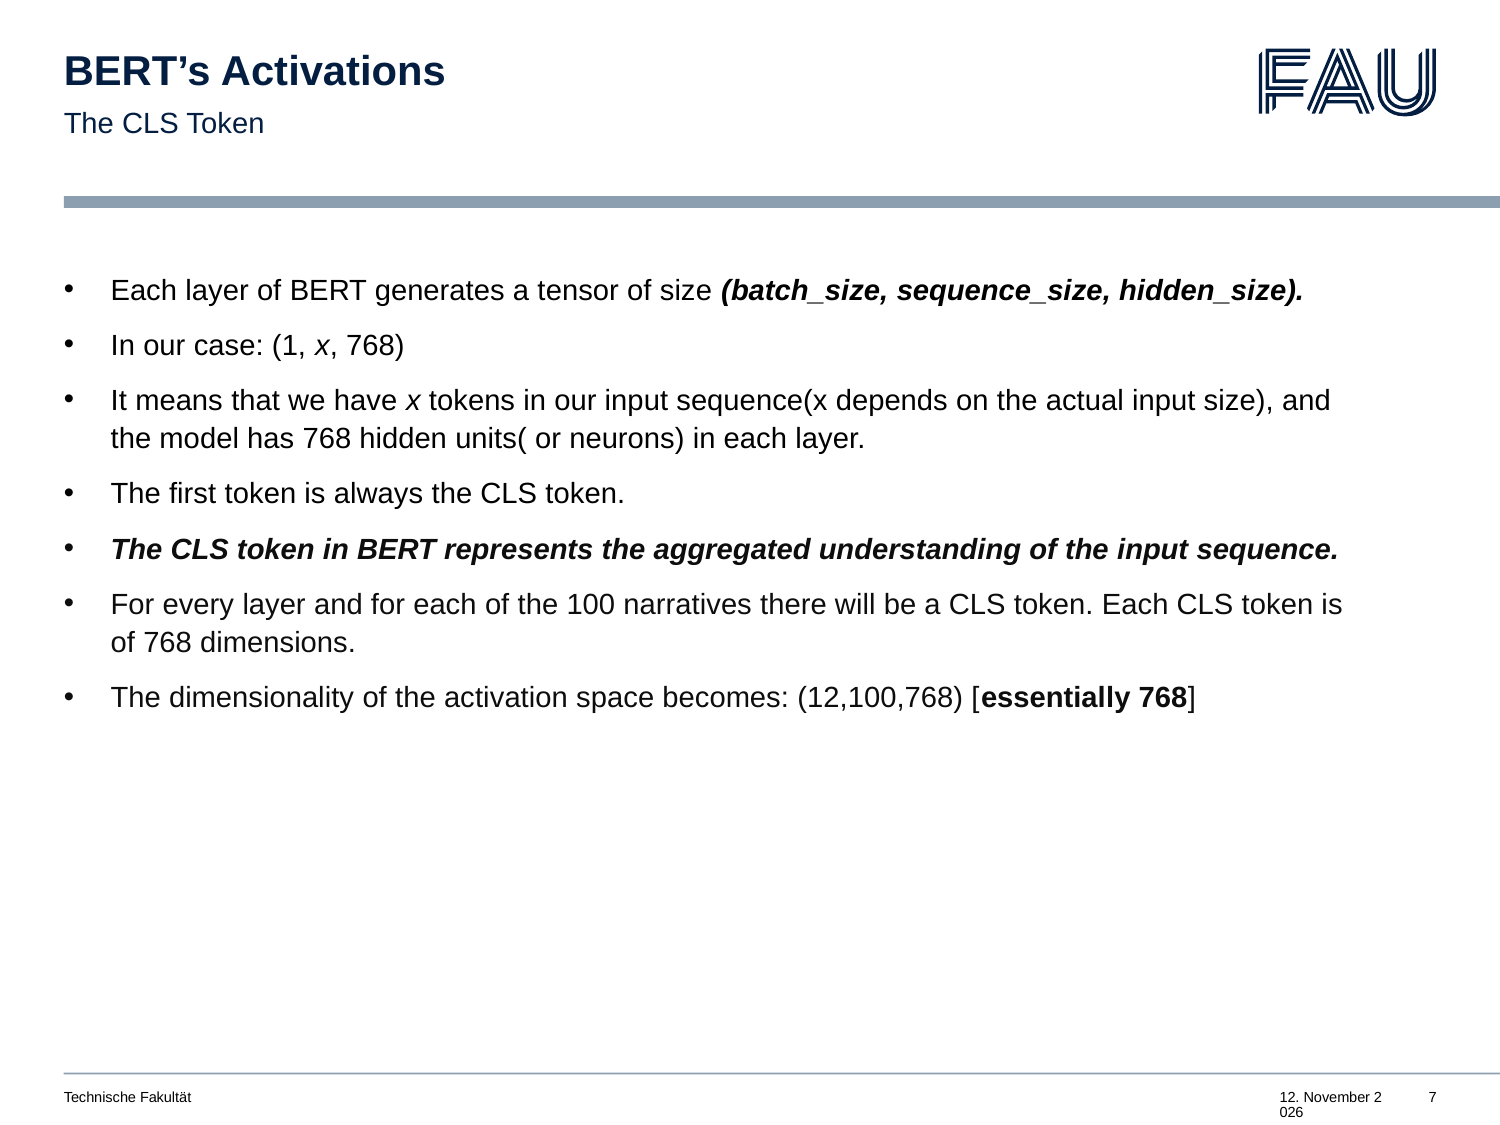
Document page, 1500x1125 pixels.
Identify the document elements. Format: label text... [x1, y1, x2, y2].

footer Technische Fakultät [63, 1088, 737, 1106]
title BERT’s Activations [63, 49, 906, 95]
slide_number 13. März 2024 [1279, 1088, 1387, 1106]
list The CLS Token [63, 100, 906, 137]
list Each layer of BERT generates a tensor of size (batch_size, sequence_size, hidden_size). In our case: (1, x, 768) It means that we have x tokens in our input sequence(x depends on the actual input size), and the model has 768 hidden units( or neurons) in each layer. The first token is always the CLS token. The CLS token in BERT represents the aggregated understanding of the input sequence. For every layer and for each of the 100 narratives there will be a CLS token. Each CLS token is of 768 dimensions. The dimensionality of the activation space becomes: (12,100,768) [essentially 768] [63, 267, 1437, 1018]
slide_number 7 [1406, 1088, 1437, 1106]
